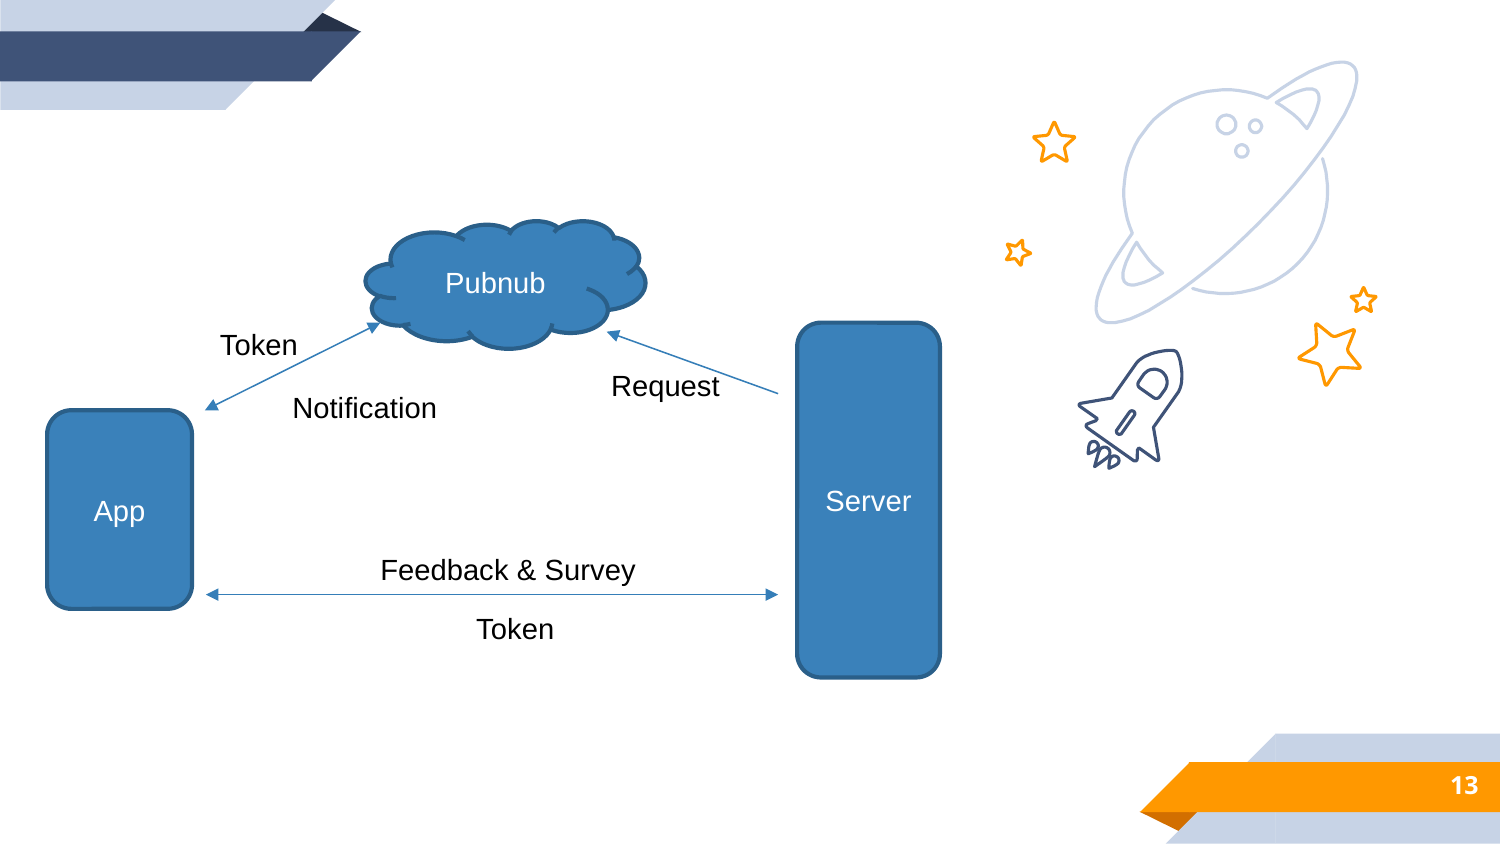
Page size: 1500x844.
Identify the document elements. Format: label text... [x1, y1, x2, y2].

text_box Token [461, 603, 570, 653]
text_box App [45, 408, 195, 611]
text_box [1095, 61, 1357, 323]
text_box Server [795, 320, 943, 680]
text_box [606, 331, 779, 394]
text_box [1080, 356, 1189, 464]
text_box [204, 322, 381, 411]
text_box Feedback & Survey [365, 544, 665, 593]
text_box Request [596, 359, 735, 410]
text_box Notification [277, 382, 475, 432]
slide_number 13 [1249, 760, 1494, 813]
text_box Pubnub [363, 219, 648, 351]
